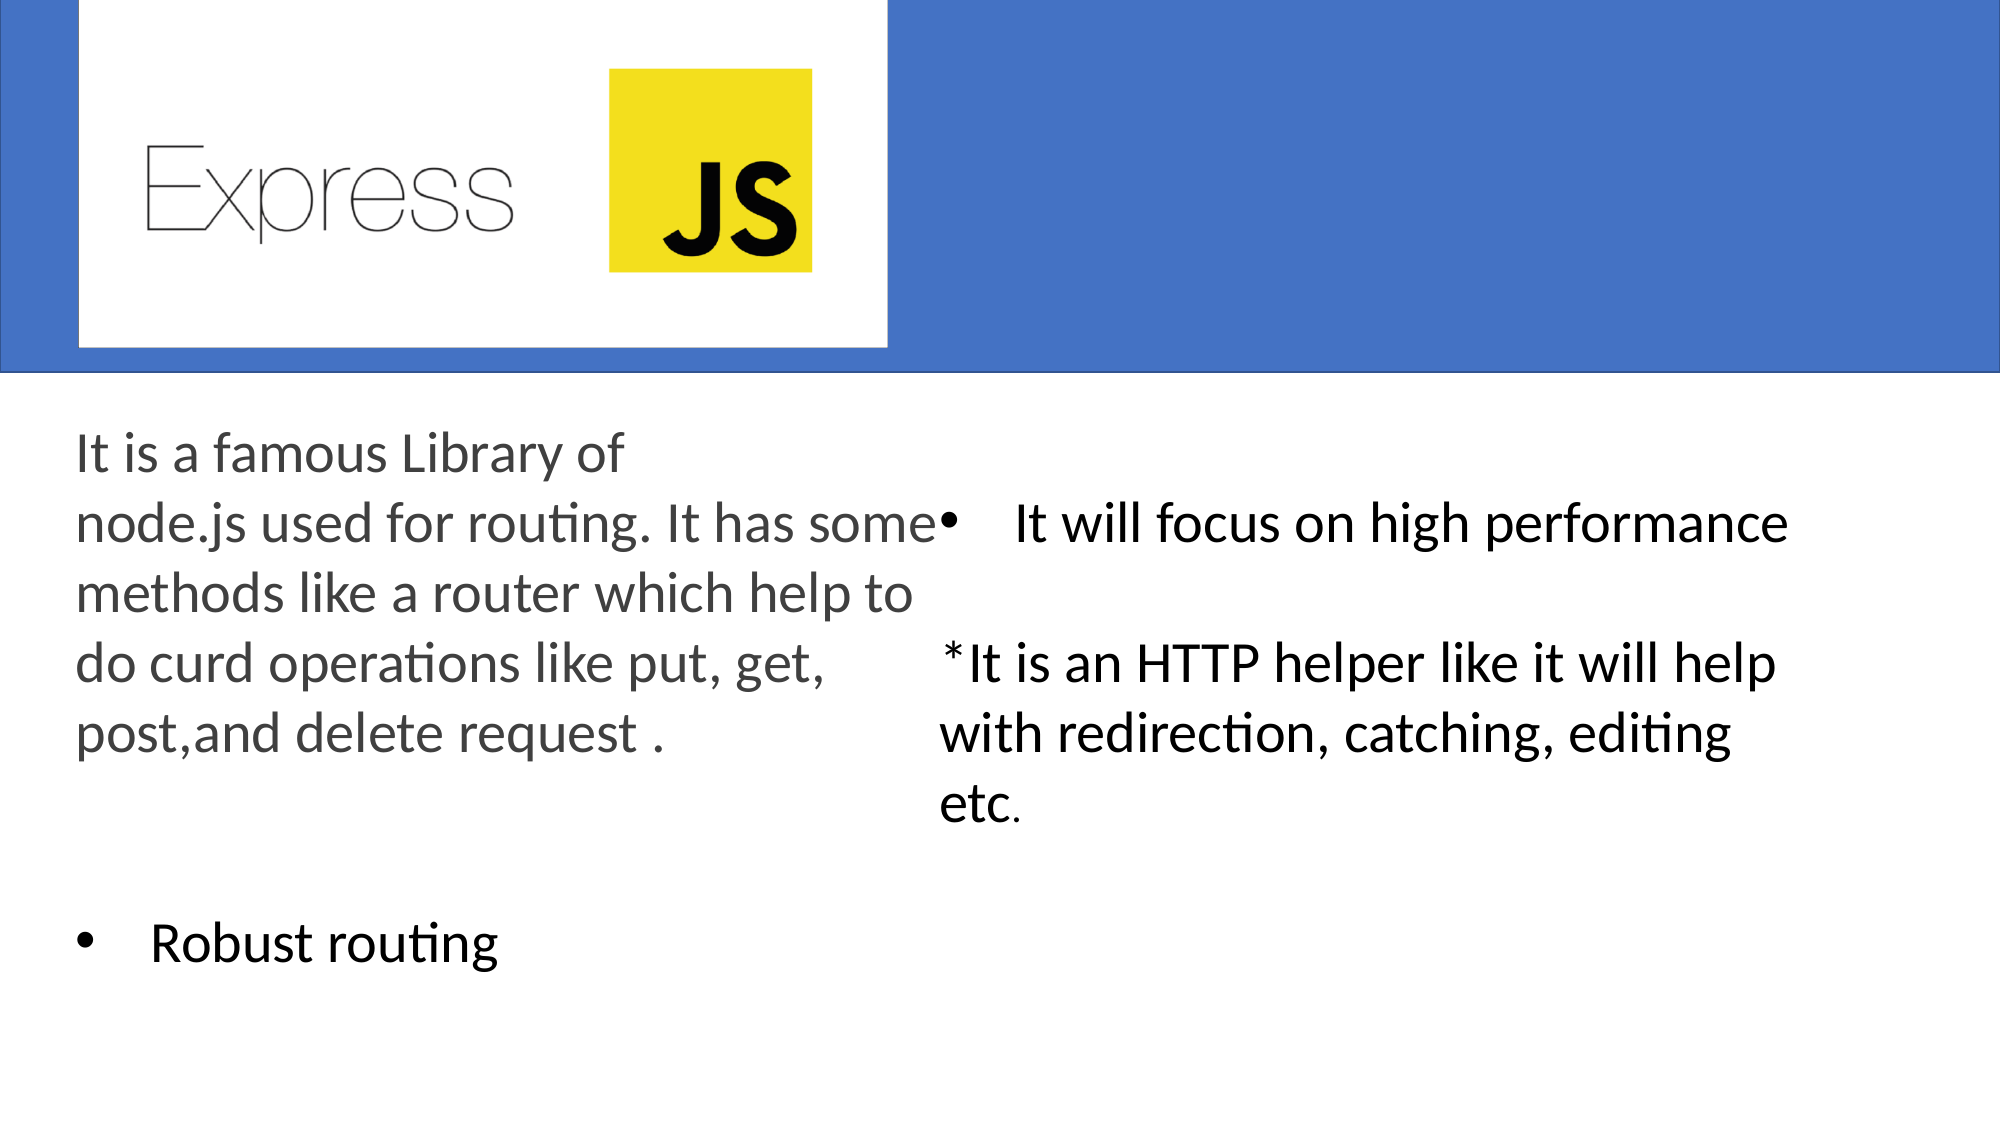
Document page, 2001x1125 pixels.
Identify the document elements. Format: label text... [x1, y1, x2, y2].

text_box It is a famous Library of node.js used for routing. It has some methods like a router which help to do curd operations like put, get, post,and delete request . Robust routing It will focus on high performance *It is an HTTP helper like it will help with redirection, catching, editing etc. [60, 406, 1818, 1032]
picture [78, 0, 888, 348]
text_box [0, 0, 2000, 373]
